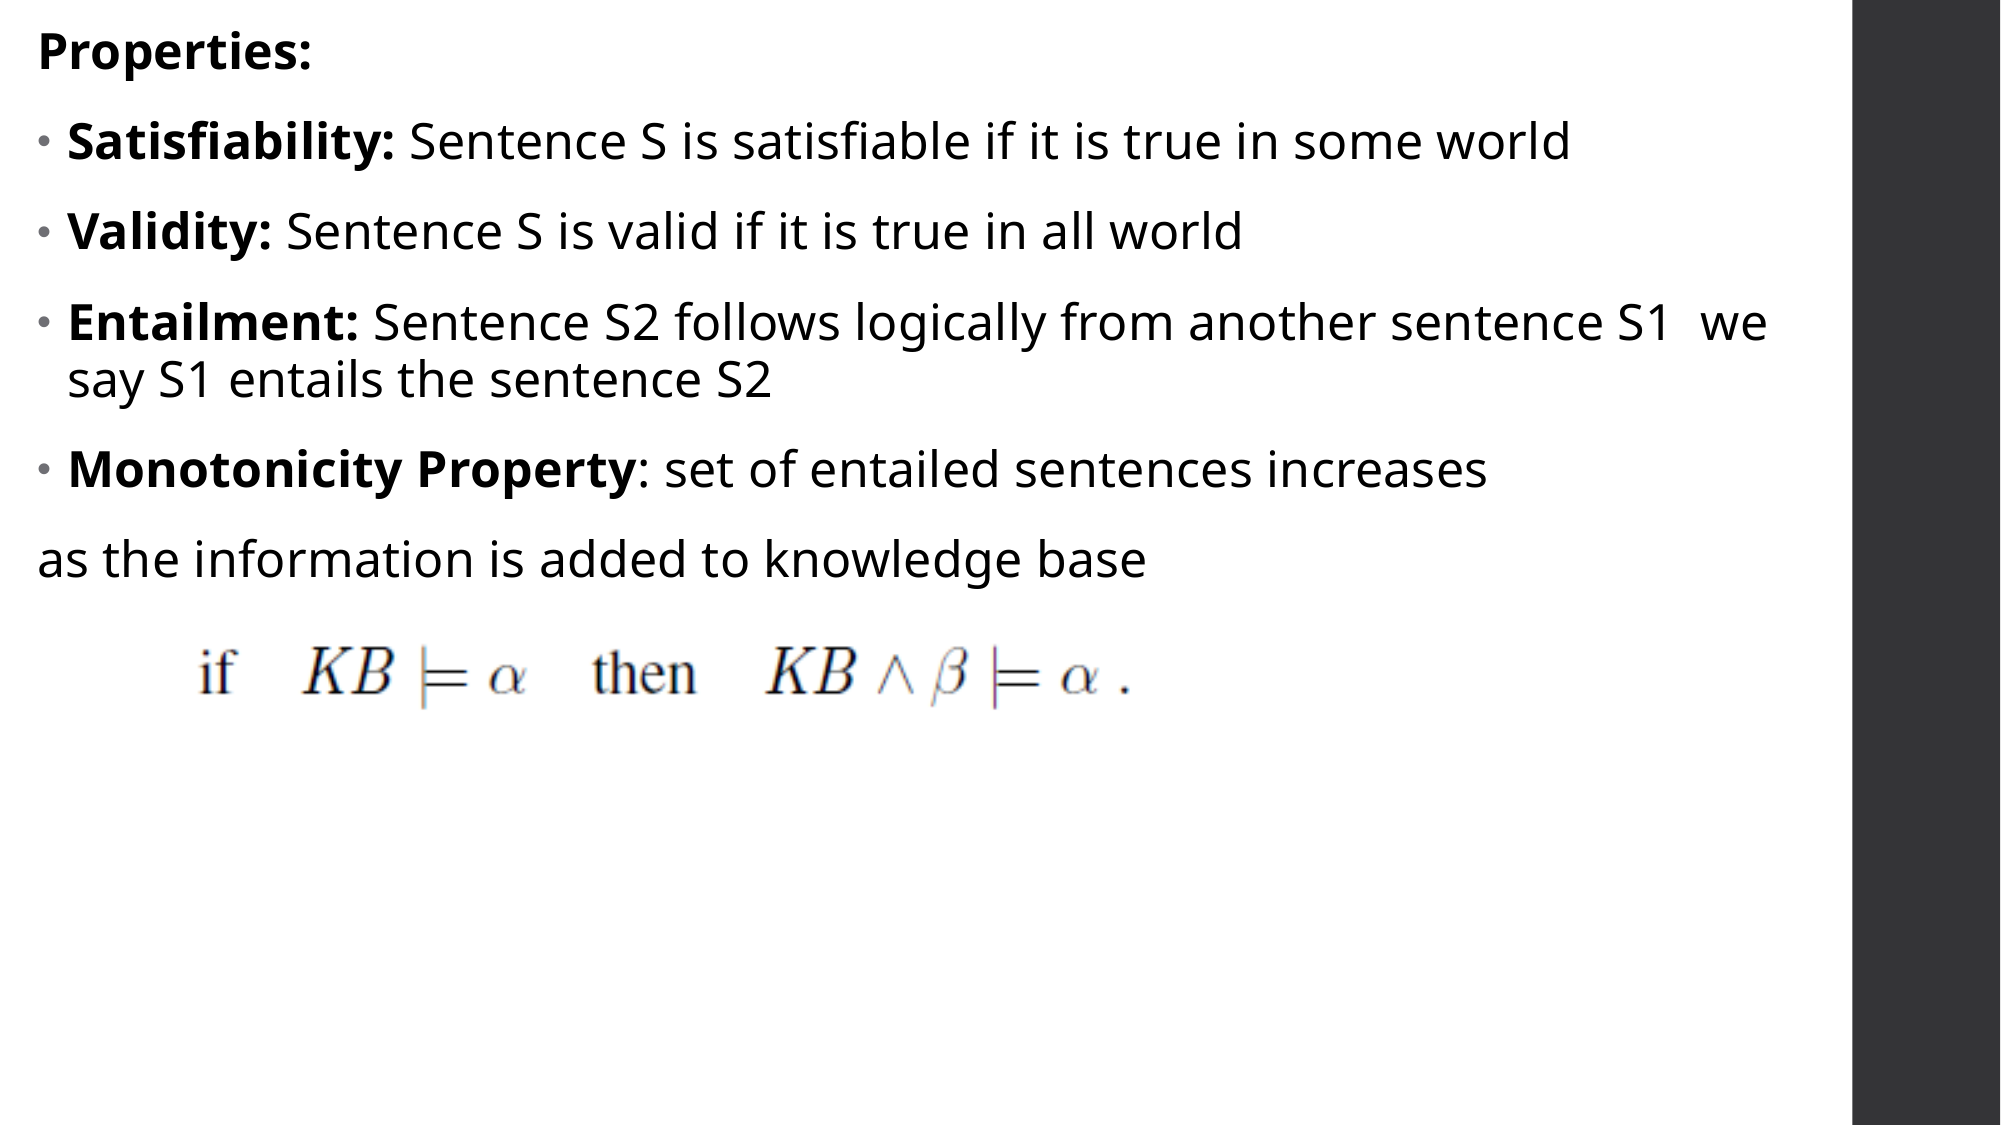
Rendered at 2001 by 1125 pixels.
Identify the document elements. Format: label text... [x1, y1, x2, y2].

list Properties: Satisfiability: Sentence S is satisfiable if it is true in some world Validity: Sentence S is valid if it is true in all world Entailment: Sentence S2 follows logically from another sentence S1 we say S1 entails the sentence S2 Monotonicity Property: set of entailed sentences increases as the information is added to knowledge base [22, 16, 1787, 1085]
picture [46, 627, 1295, 734]
